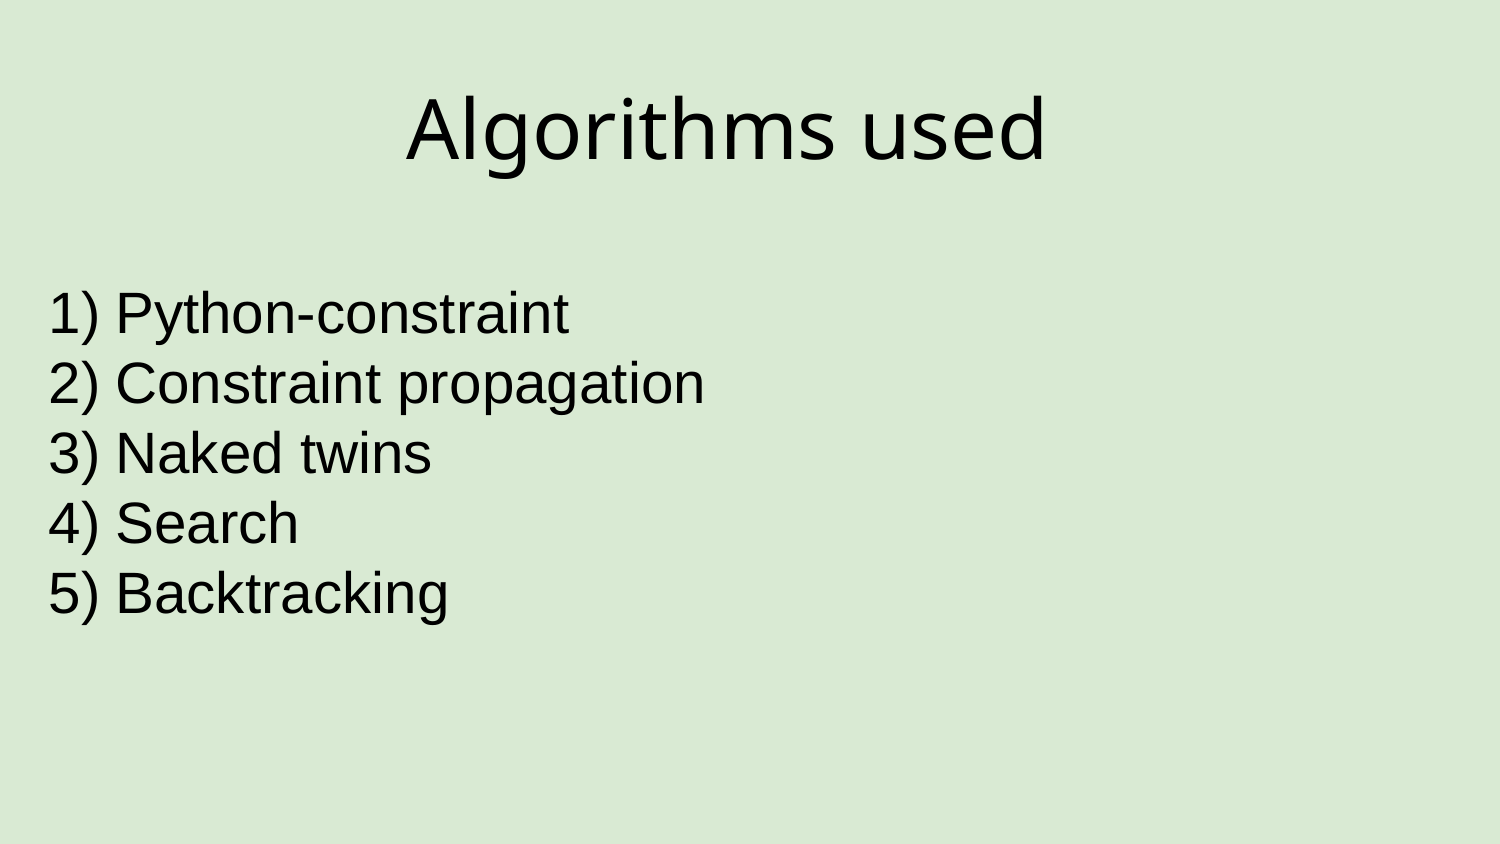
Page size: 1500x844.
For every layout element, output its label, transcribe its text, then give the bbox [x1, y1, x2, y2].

list Algorithms used Python-constraint Constraint propagation Naked twins Search Backtracking [39, 75, 1439, 822]
